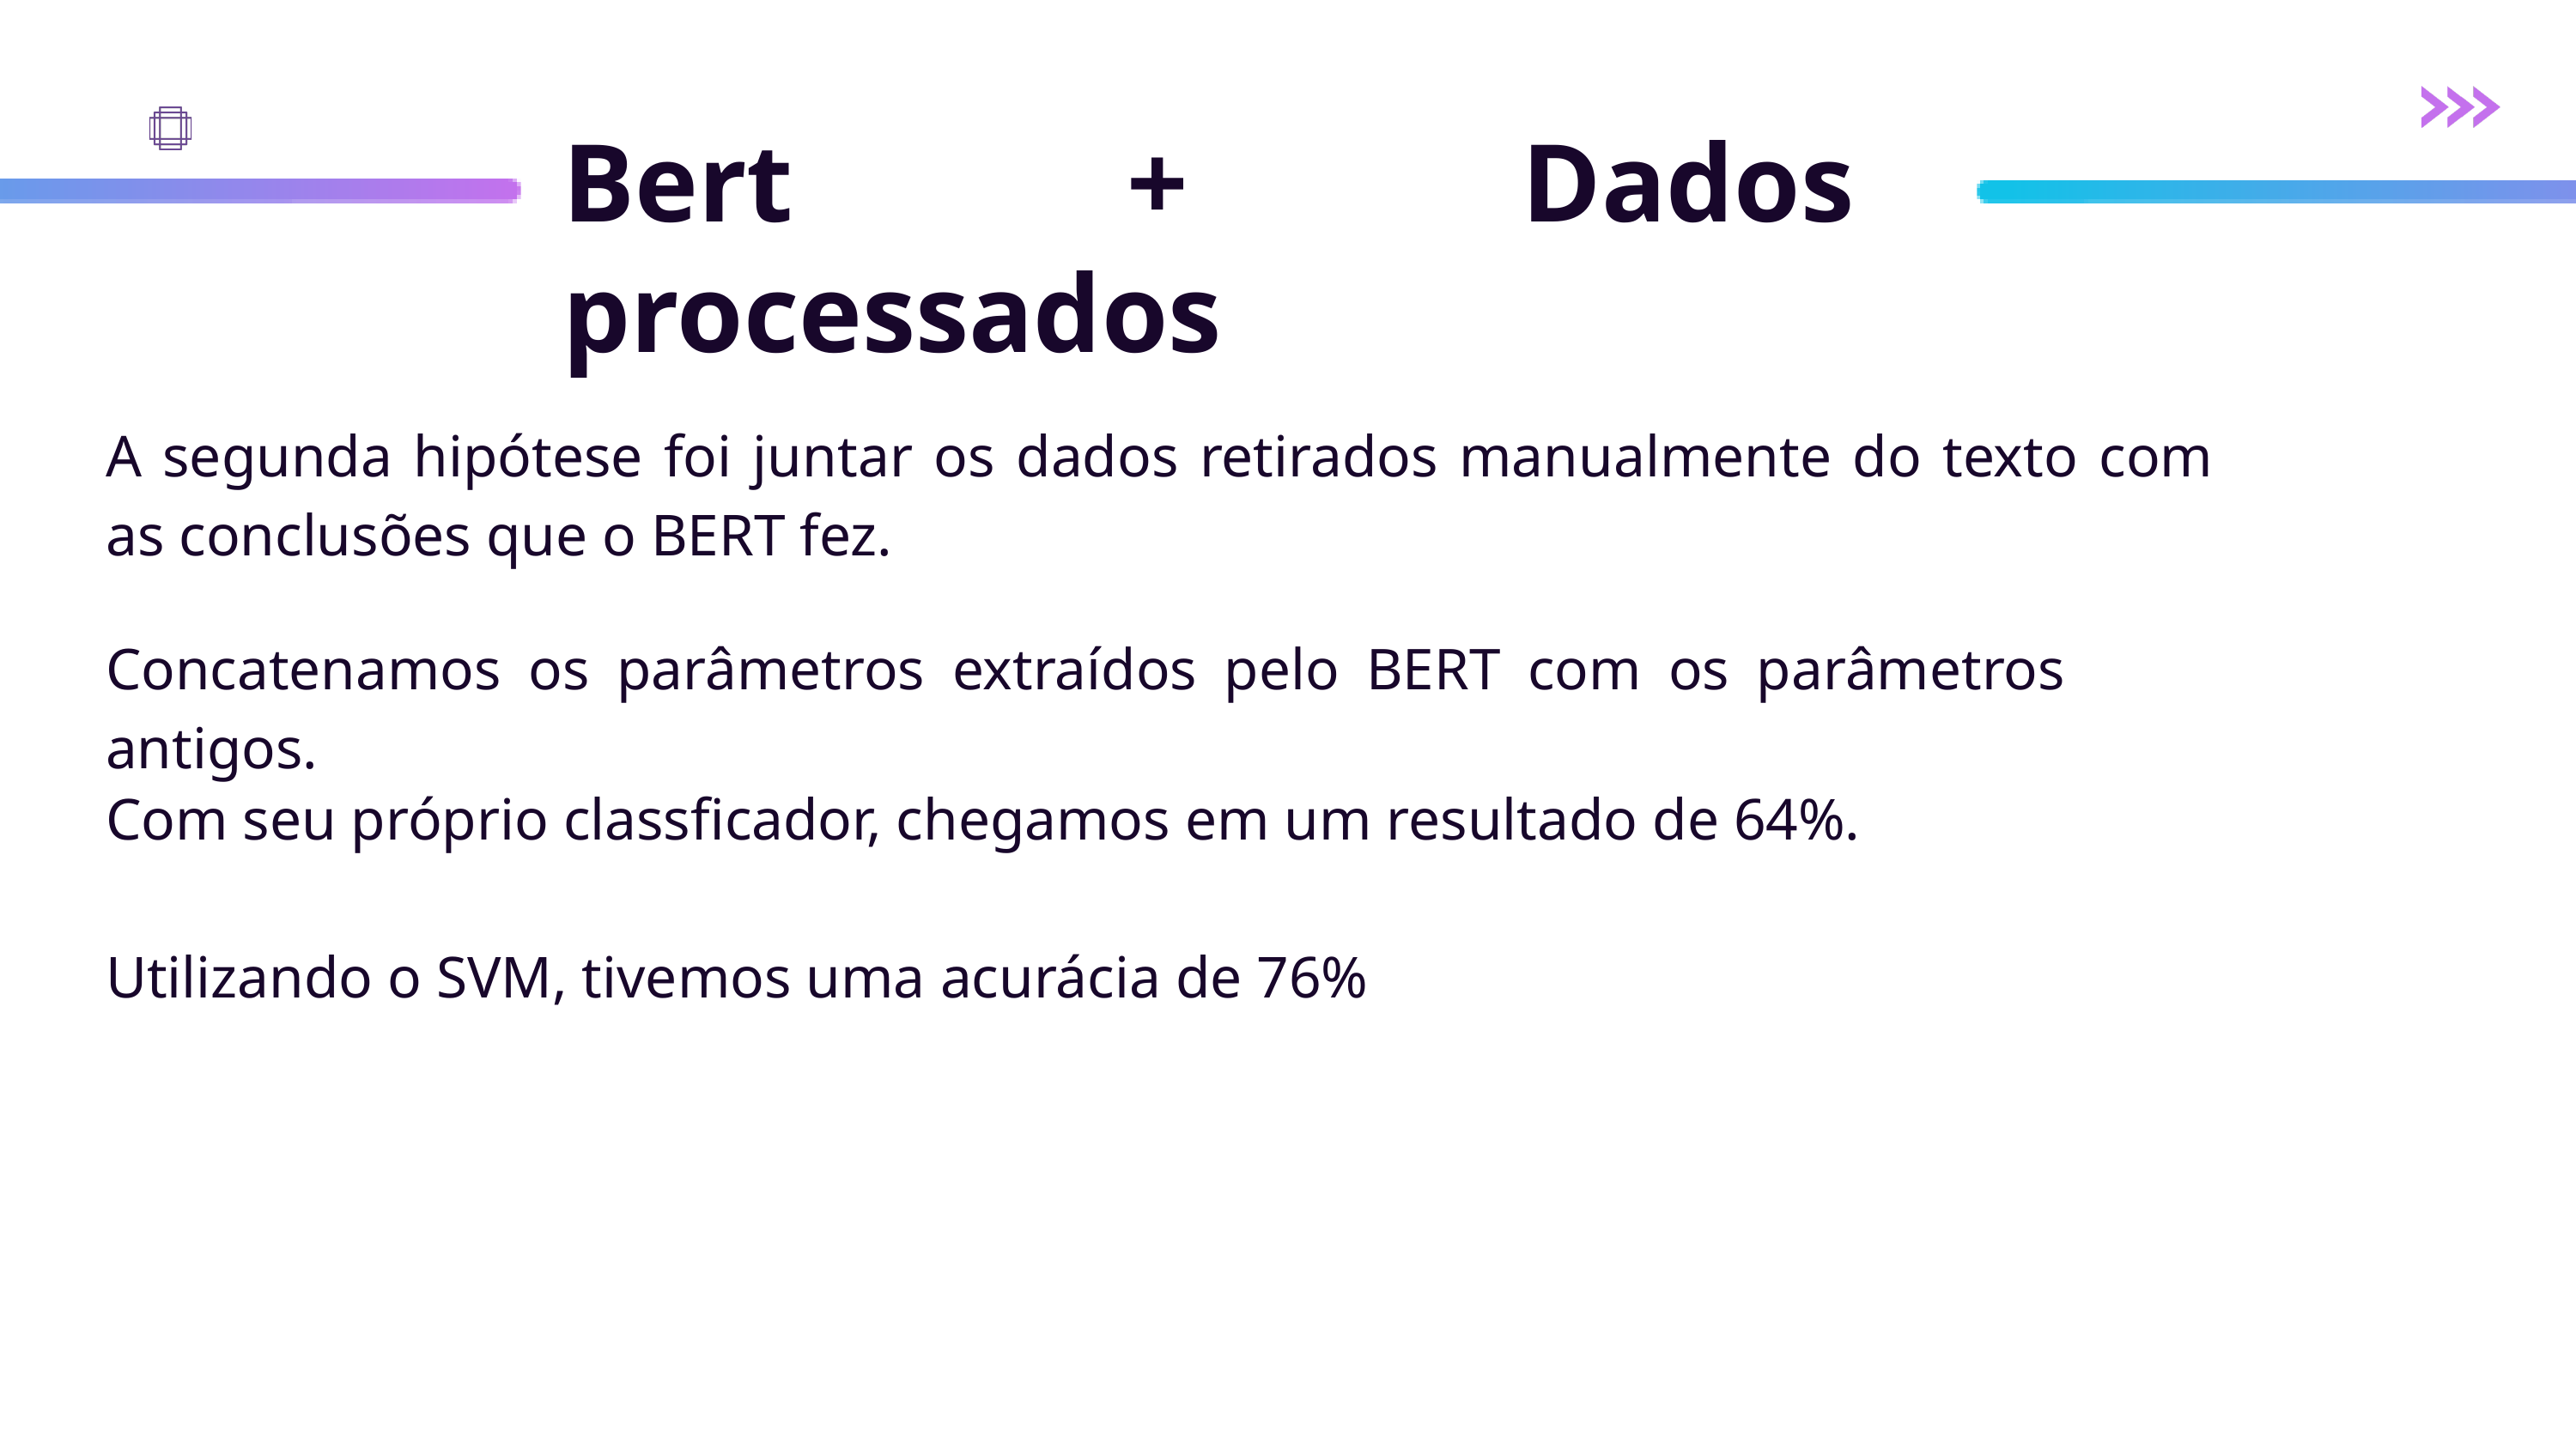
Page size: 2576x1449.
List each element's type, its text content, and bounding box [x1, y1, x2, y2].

text_box Concatenamos os parâmetros extraídos pelo BERT com os parâmetros antigos. [106, 621, 2069, 772]
text_box Com seu próprio classficador, chegamos em um resultado de 64%. Utilizando o SVM, tivemos uma acurácia de 76% [106, 772, 2069, 1009]
text_box [1977, 180, 2576, 203]
text_box [149, 106, 192, 150]
text_box Bert + Dados processados [562, 113, 1856, 374]
text_box [0, 179, 521, 203]
text_box A segunda hipótese foi juntar os dados retirados manualmente do texto com as conclusões que o BERT fez. [106, 409, 2215, 567]
text_box [2421, 86, 2500, 129]
